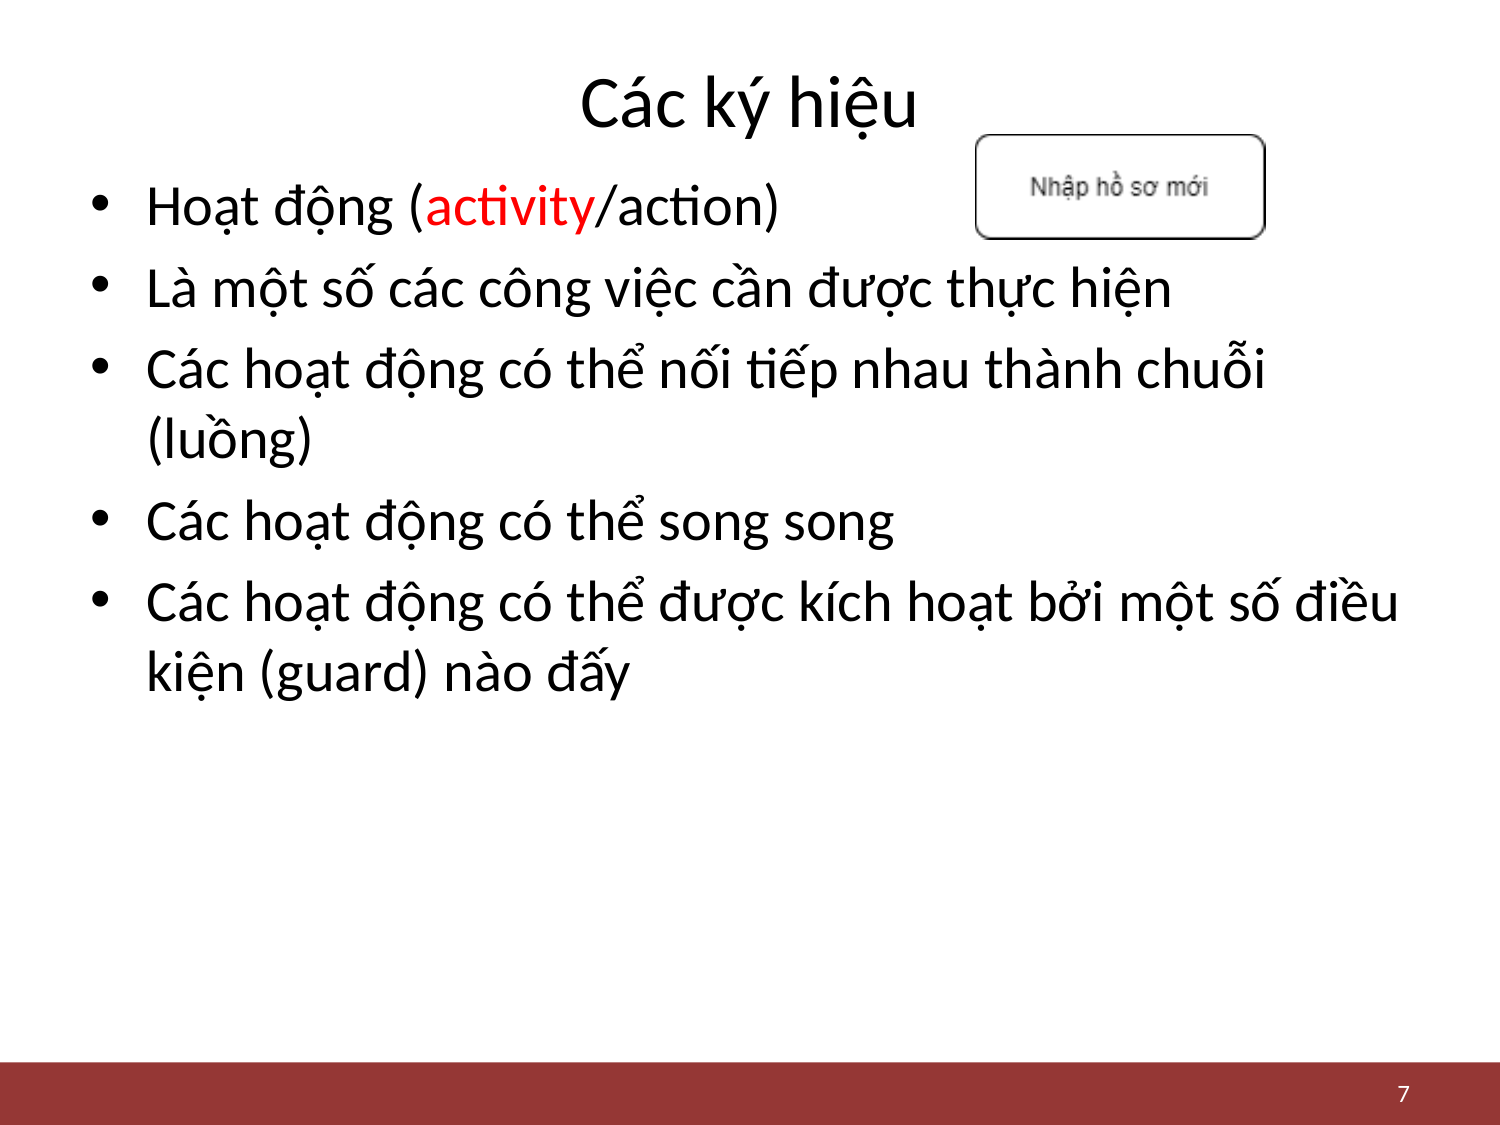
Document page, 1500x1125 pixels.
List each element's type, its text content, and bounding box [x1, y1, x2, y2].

slide_number 7 [1074, 1072, 1425, 1113]
title Các ký hiệu [75, 45, 1425, 150]
list Hoạt động (activity/action) Là một số các công việc cần được thực hiện Các hoạt động có thể nối tiếp nhau thành chuỗi (luồng) Các hoạt động có thể song song Các hoạt động có thể được kích hoạt bởi một số điều kiện (guard) nào đấy [75, 159, 1425, 1005]
picture [974, 134, 1266, 240]
